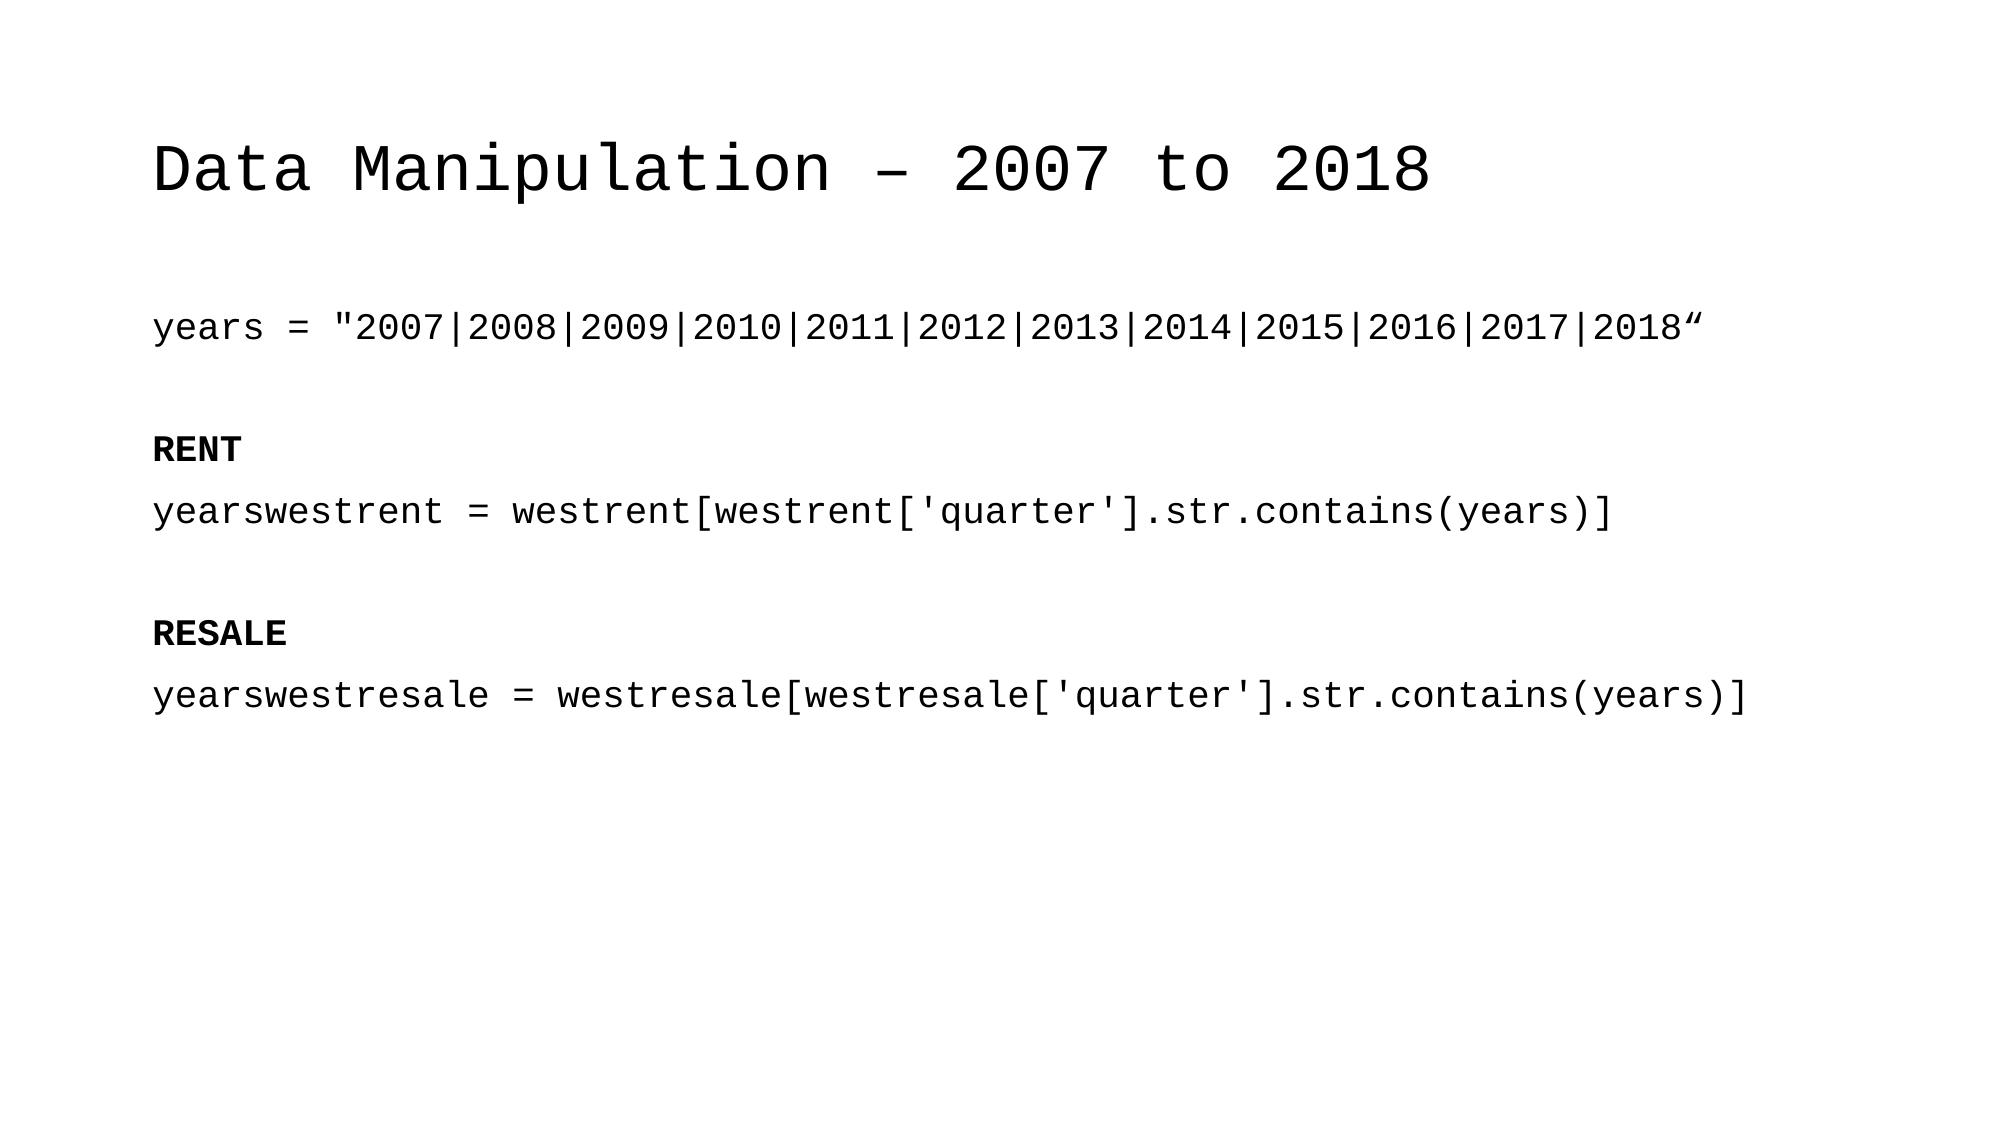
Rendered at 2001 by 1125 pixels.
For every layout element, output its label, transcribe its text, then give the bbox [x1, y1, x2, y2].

list years = "2007|2008|2009|2010|2011|2012|2013|2014|2015|2016|2017|2018“ RENT yearswestrent = westrent[westrent['quarter'].str.contains(years)] RESALE yearswestresale = westresale[westresale['quarter'].str.contains(years)] [137, 299, 1863, 1014]
title Data Manipulation – 2007 to 2018 [137, 59, 1863, 278]
